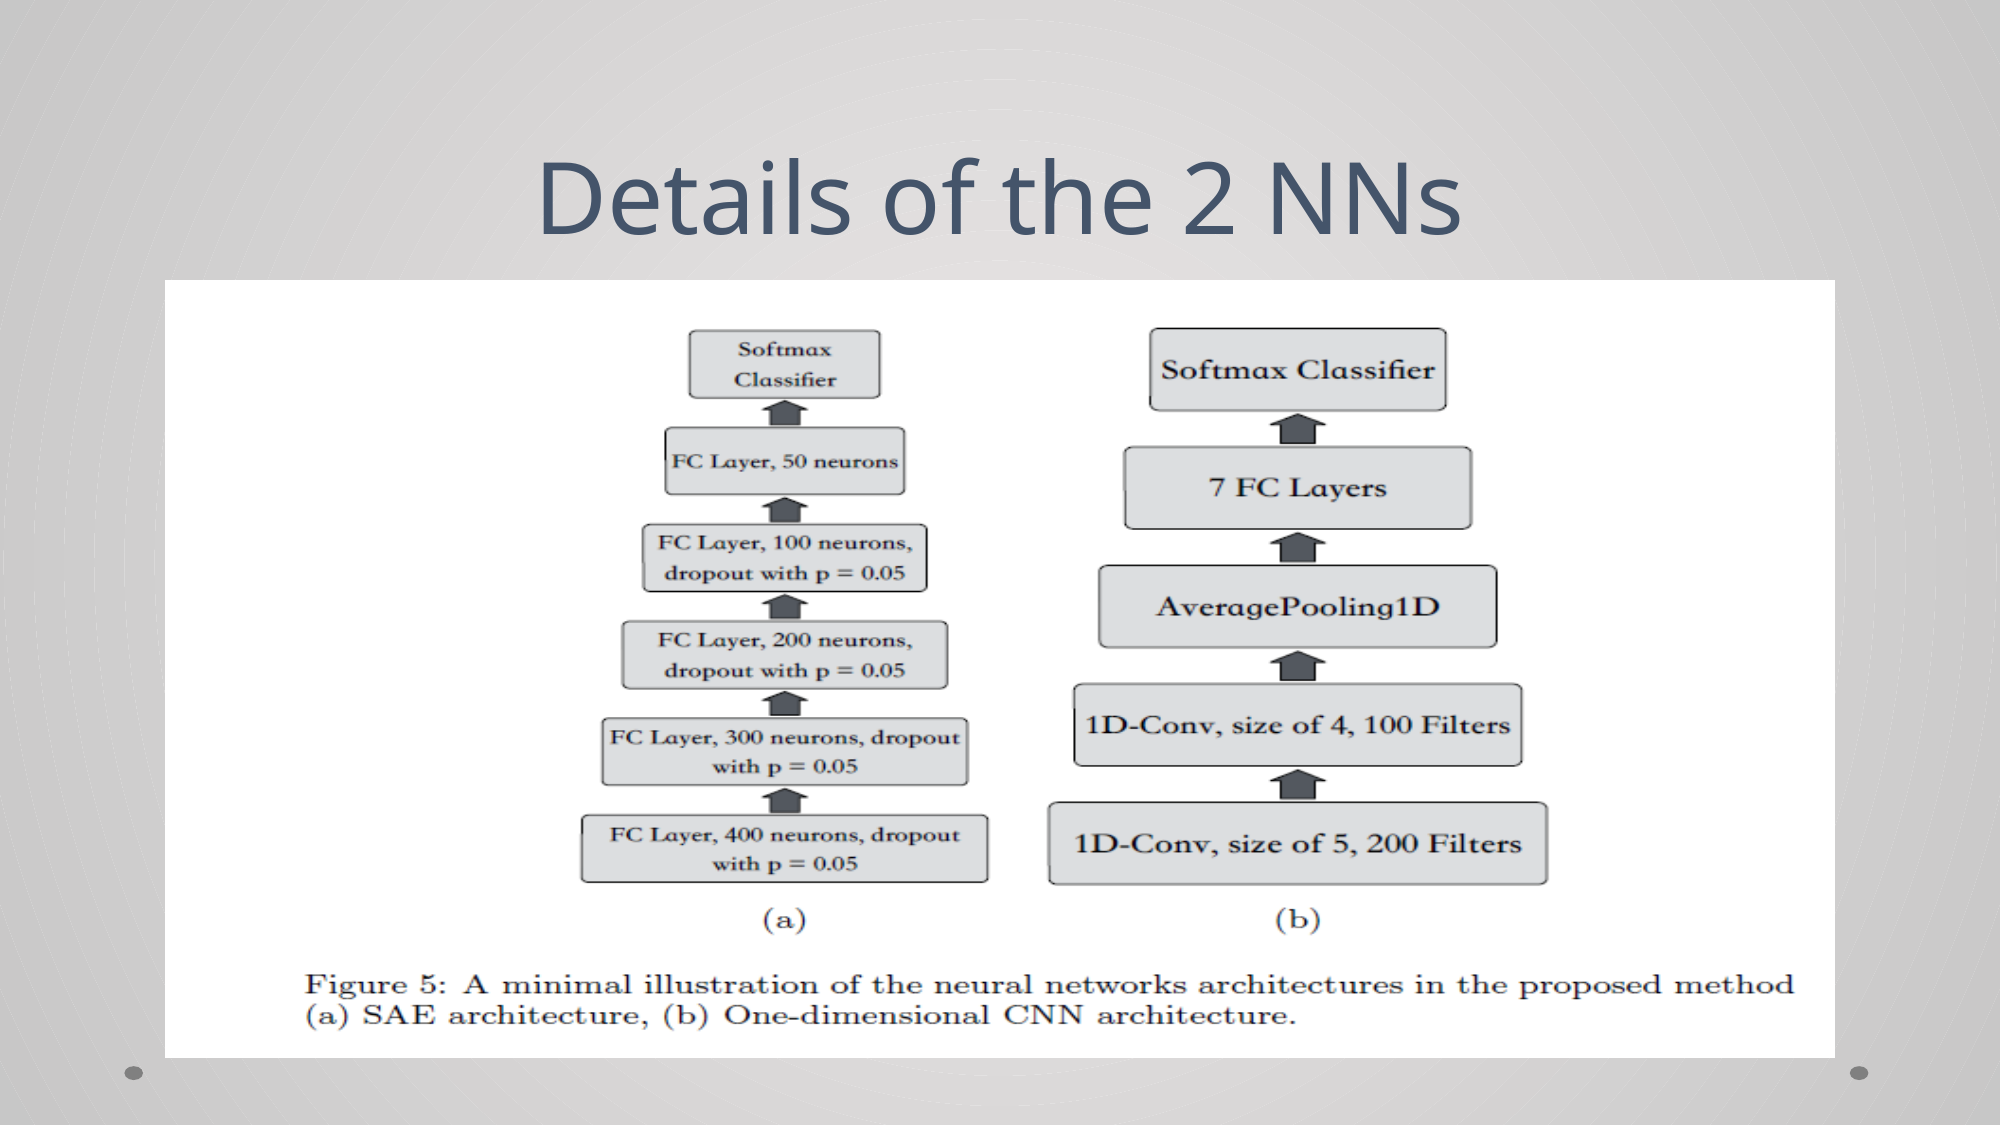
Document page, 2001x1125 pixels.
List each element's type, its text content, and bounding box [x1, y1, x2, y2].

title Details of the 2 NNs [99, 0, 1900, 263]
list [164, 280, 1835, 1058]
